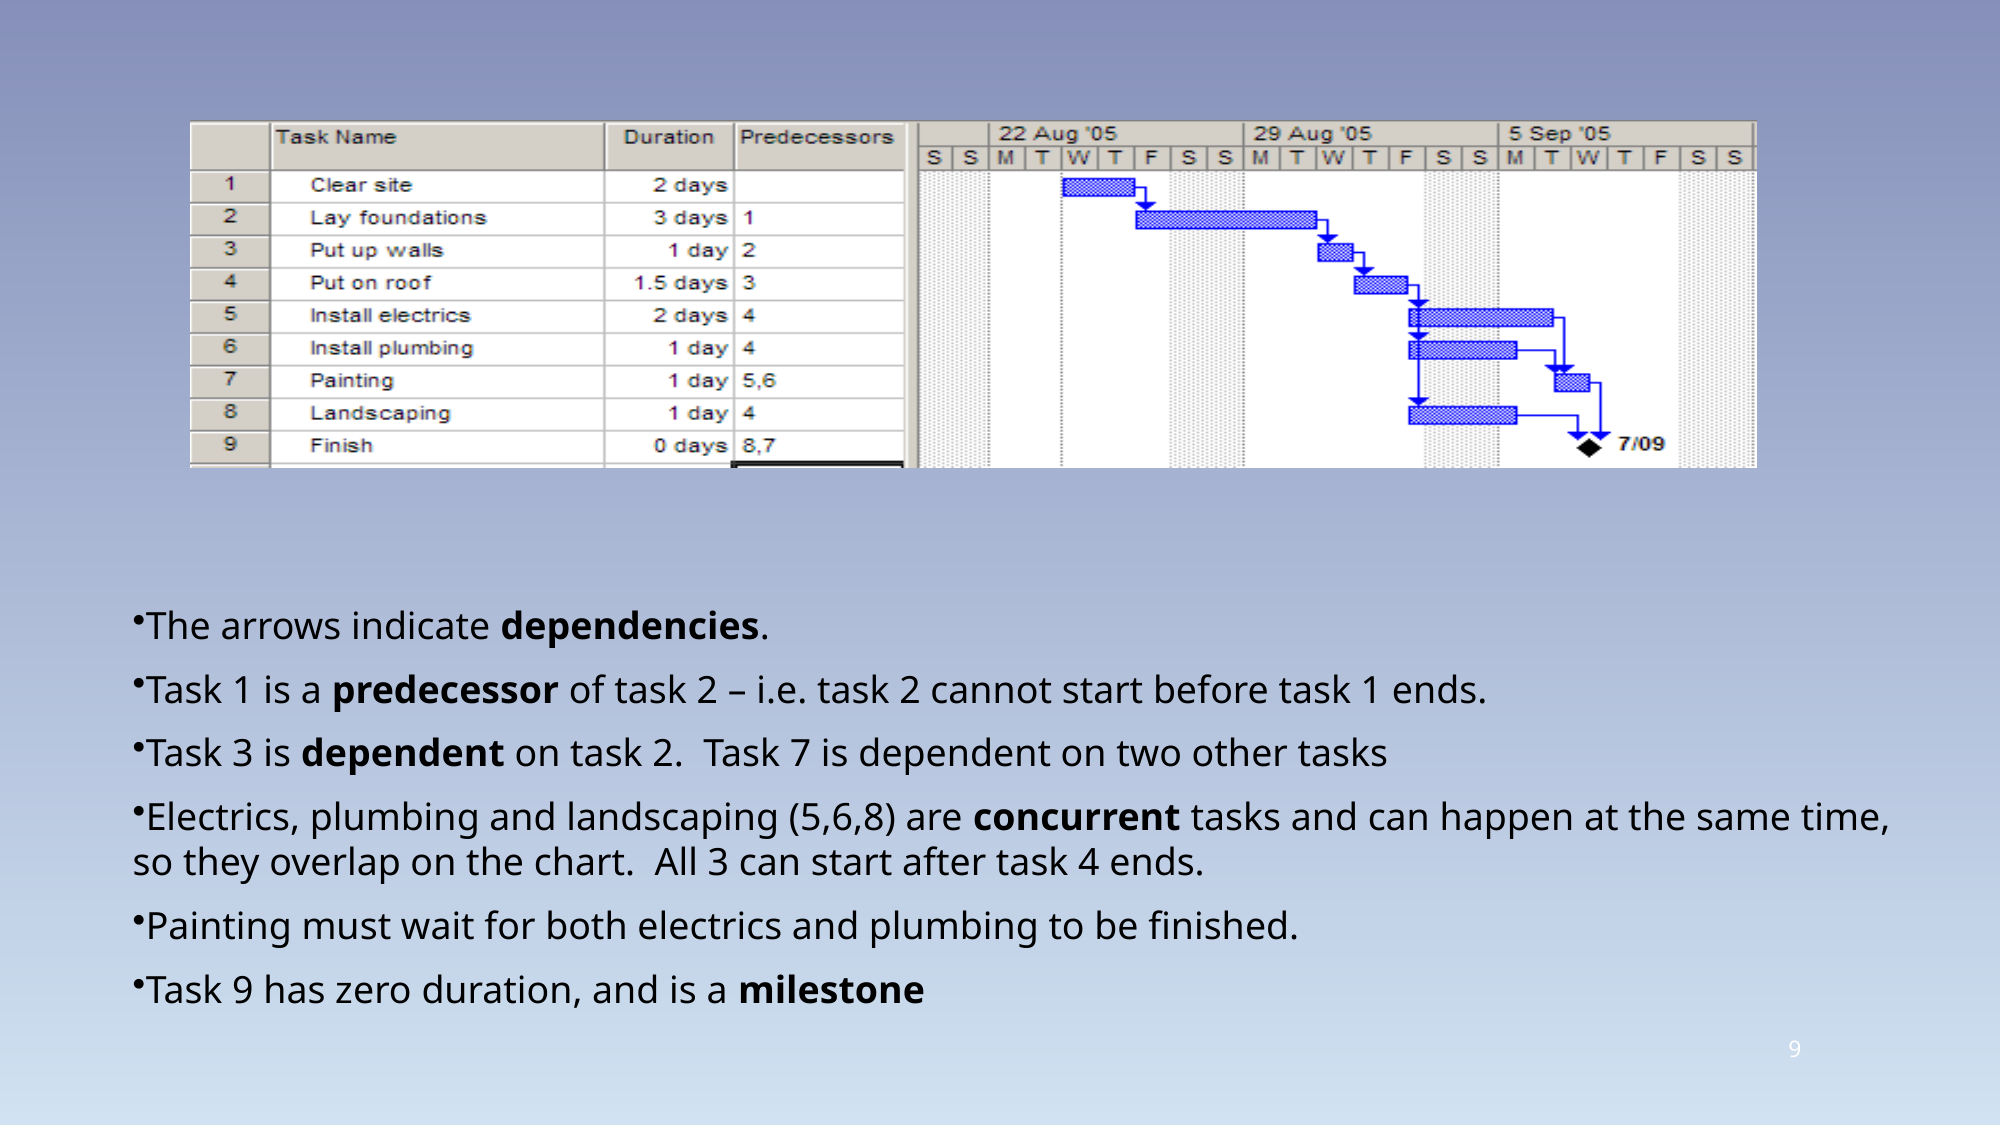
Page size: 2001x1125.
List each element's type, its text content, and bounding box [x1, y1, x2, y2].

picture [190, 120, 1757, 468]
text_box The arrows indicate dependencies. Task 1 is a predecessor of task 2 – i.e. task 2 cannot start before task 1 ends. Task 3 is dependent on task 2. Task 7 is dependent on two other tasks Electrics, plumbing and landscaping (5,6,8) are concurrent tasks and can happen at the same time, so they overlap on the chart. All 3 can start after task 4 ends. Painting must wait for both electrics and plumbing to be finished. Task 9 has zero duration, and is a milestone [117, 594, 1930, 1082]
